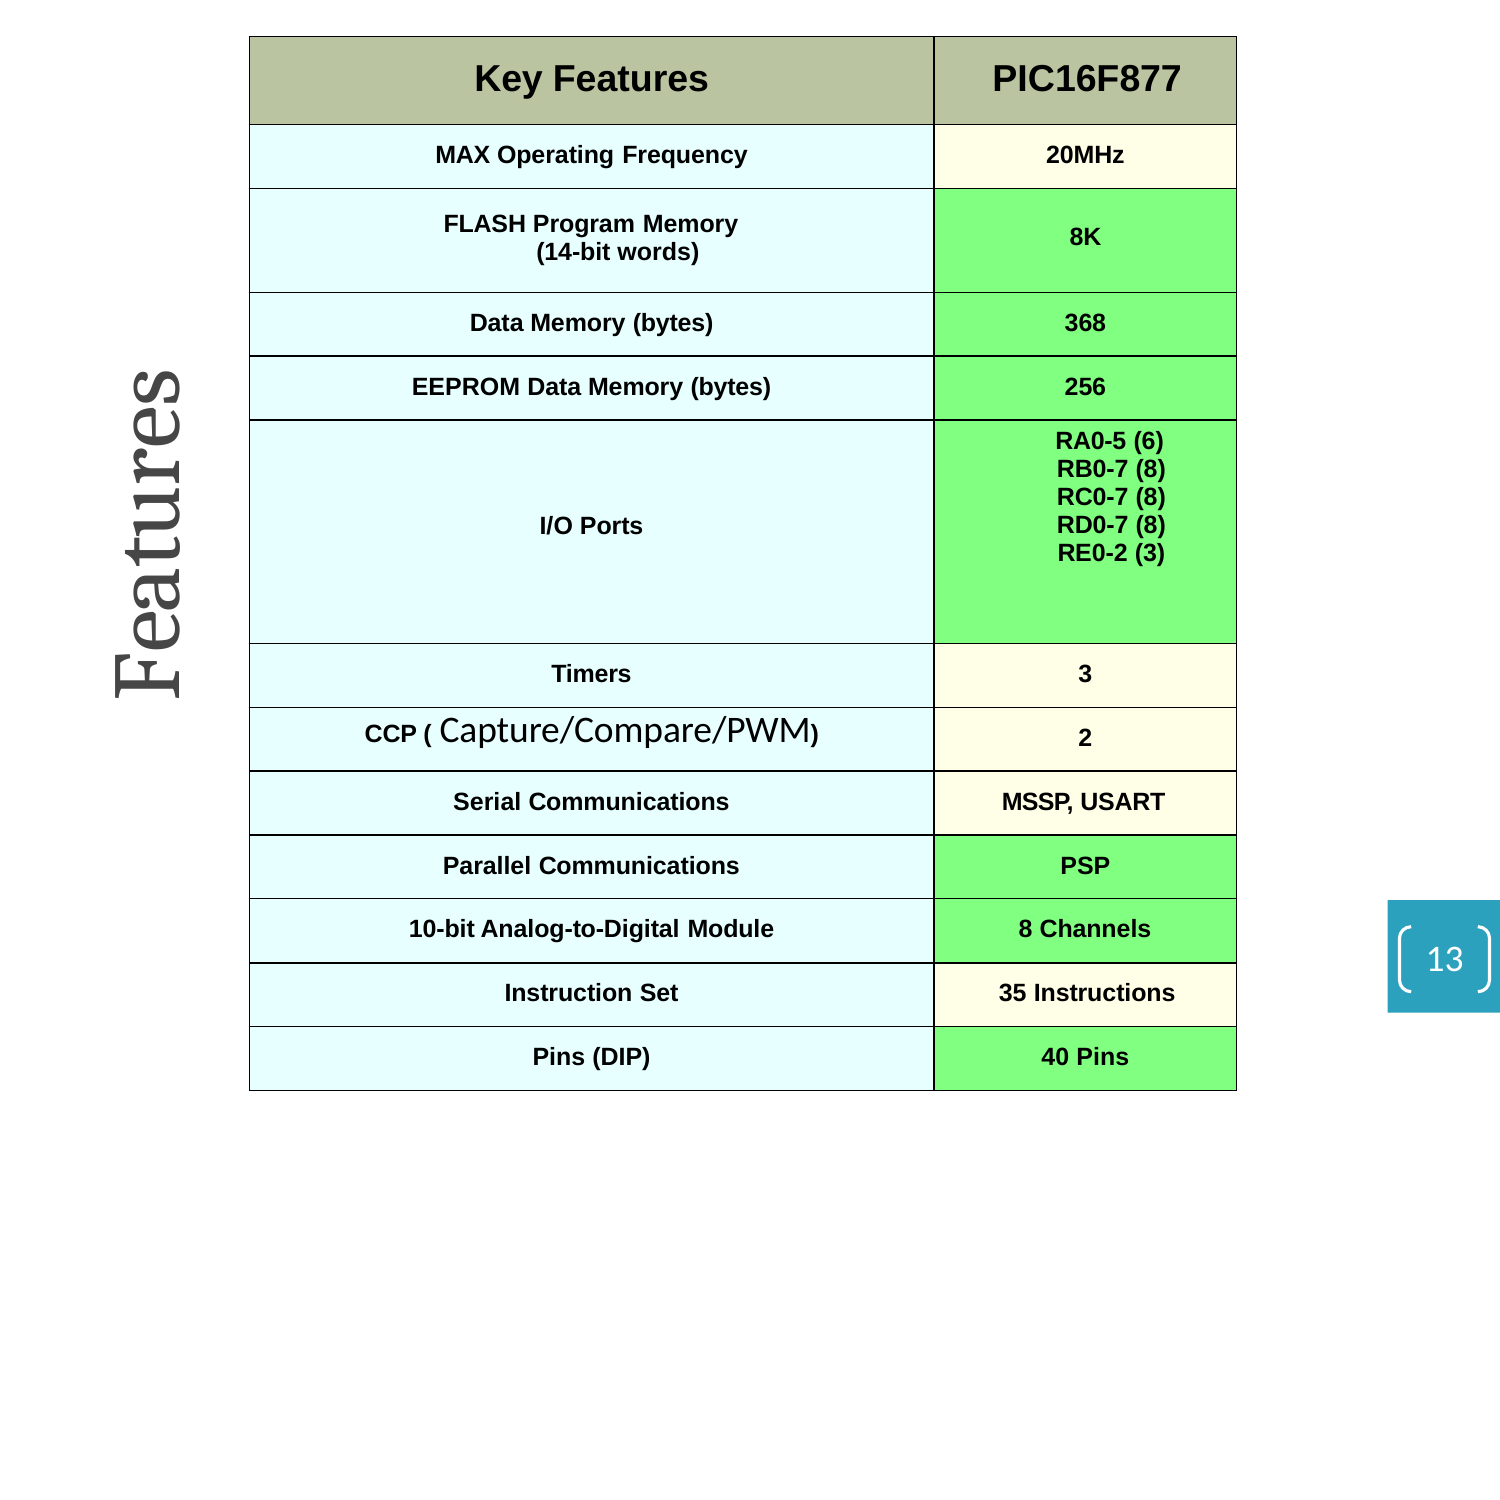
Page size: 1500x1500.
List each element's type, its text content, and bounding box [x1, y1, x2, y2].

table_cell 35 Instructions [935, 964, 1236, 1026]
table_cell Pins (DIP) [250, 1027, 933, 1090]
table_cell EEPROM Data Memory (bytes) [250, 357, 933, 419]
table_cell MSSP, USART [935, 772, 1236, 834]
table_cell RA0-5 (6) RB0-7 (8) RC0-7 (8) RD0-7 (8) RE0-2 (3) [935, 421, 1236, 643]
text_box [1477, 926, 1490, 992]
table_cell Data Memory (bytes) [250, 293, 933, 355]
table_cell 10-bit Analog-to-Digital Module [250, 899, 933, 962]
table_cell 2 [935, 708, 1236, 770]
text_box 13 [1423, 932, 1466, 980]
table_cell 20MHz [935, 125, 1236, 188]
table_cell 256 [935, 357, 1236, 419]
table_cell Serial Communications [250, 772, 933, 834]
table_cell 368 [935, 293, 1236, 355]
table_cell Timers [250, 644, 933, 707]
text_box [1399, 926, 1412, 992]
table_header PIC16F877 [935, 37, 1236, 124]
table_cell PSP [935, 836, 1236, 898]
table_cell 3 [935, 644, 1236, 707]
table_cell 8 Channels [935, 899, 1236, 962]
table_cell MAX Operating Frequency [250, 125, 933, 188]
table_cell I/O Ports [250, 421, 933, 643]
text_box [1387, 900, 1500, 1013]
table_cell CCP ( Capture/Compare/PWM) [250, 708, 933, 770]
table_cell Parallel Communications [250, 836, 933, 898]
table_cell 40 Pins [935, 1027, 1236, 1090]
table_cell FLASH Program Memory (14-bit words) [250, 189, 933, 292]
text_box Features [86, 360, 203, 704]
table_header Key Features [250, 37, 933, 124]
table_cell 8K [935, 189, 1236, 292]
table_cell Instruction Set [250, 964, 933, 1026]
